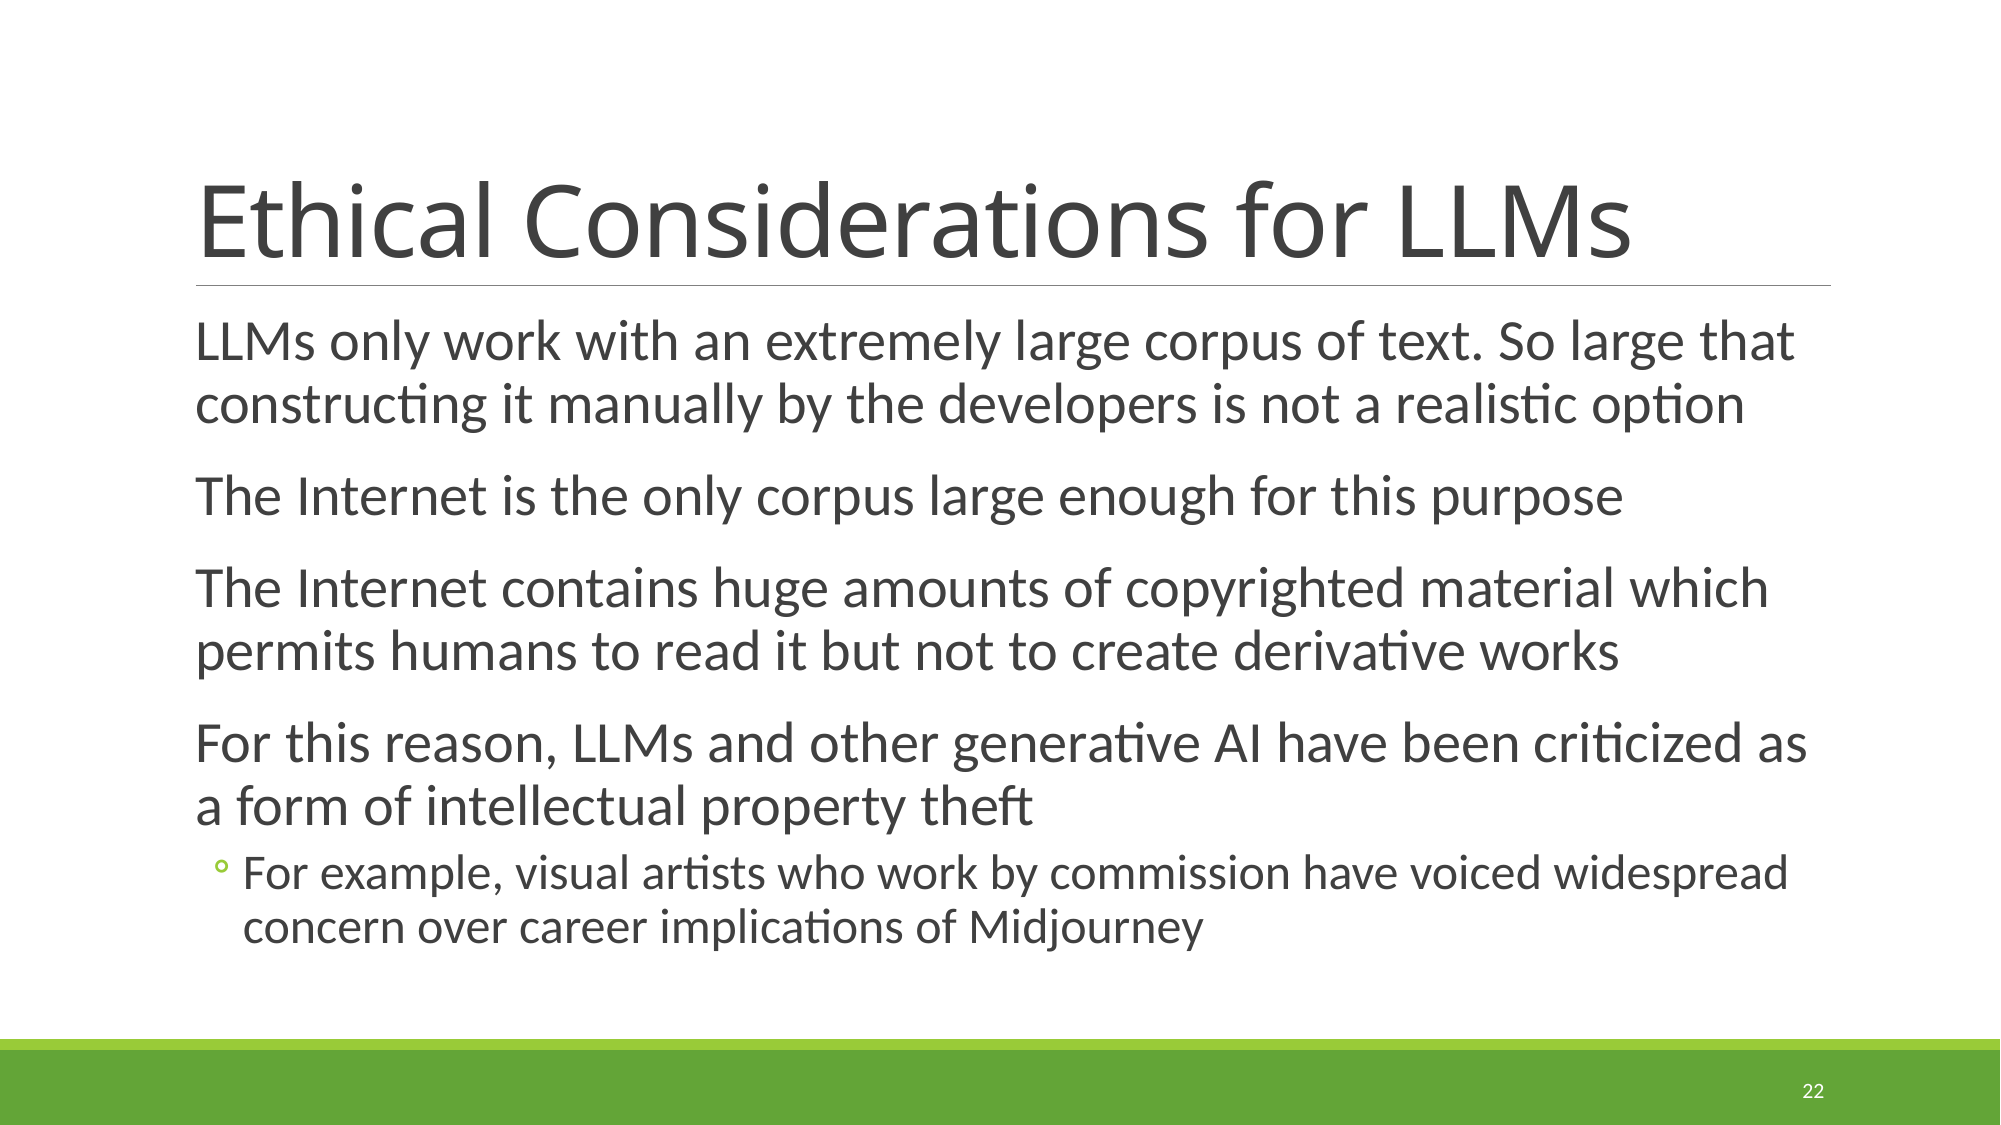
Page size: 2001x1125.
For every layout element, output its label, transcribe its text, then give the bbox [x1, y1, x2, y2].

list LLMs only work with an extremely large corpus of text. So large that constructing it manually by the developers is not a realistic option The Internet is the only corpus large enough for this purpose The Internet contains huge amounts of copyrighted material which permits humans to read it but not to create derivative works For this reason, LLMs and other generative AI have been criticized as a form of intellectual property theft For example, visual artists who work by commission have voiced widespread concern over career implications of Midjourney [180, 302, 1830, 963]
slide_number 22 [1624, 1059, 1840, 1120]
title Ethical Considerations for LLMs [180, 47, 1830, 285]
